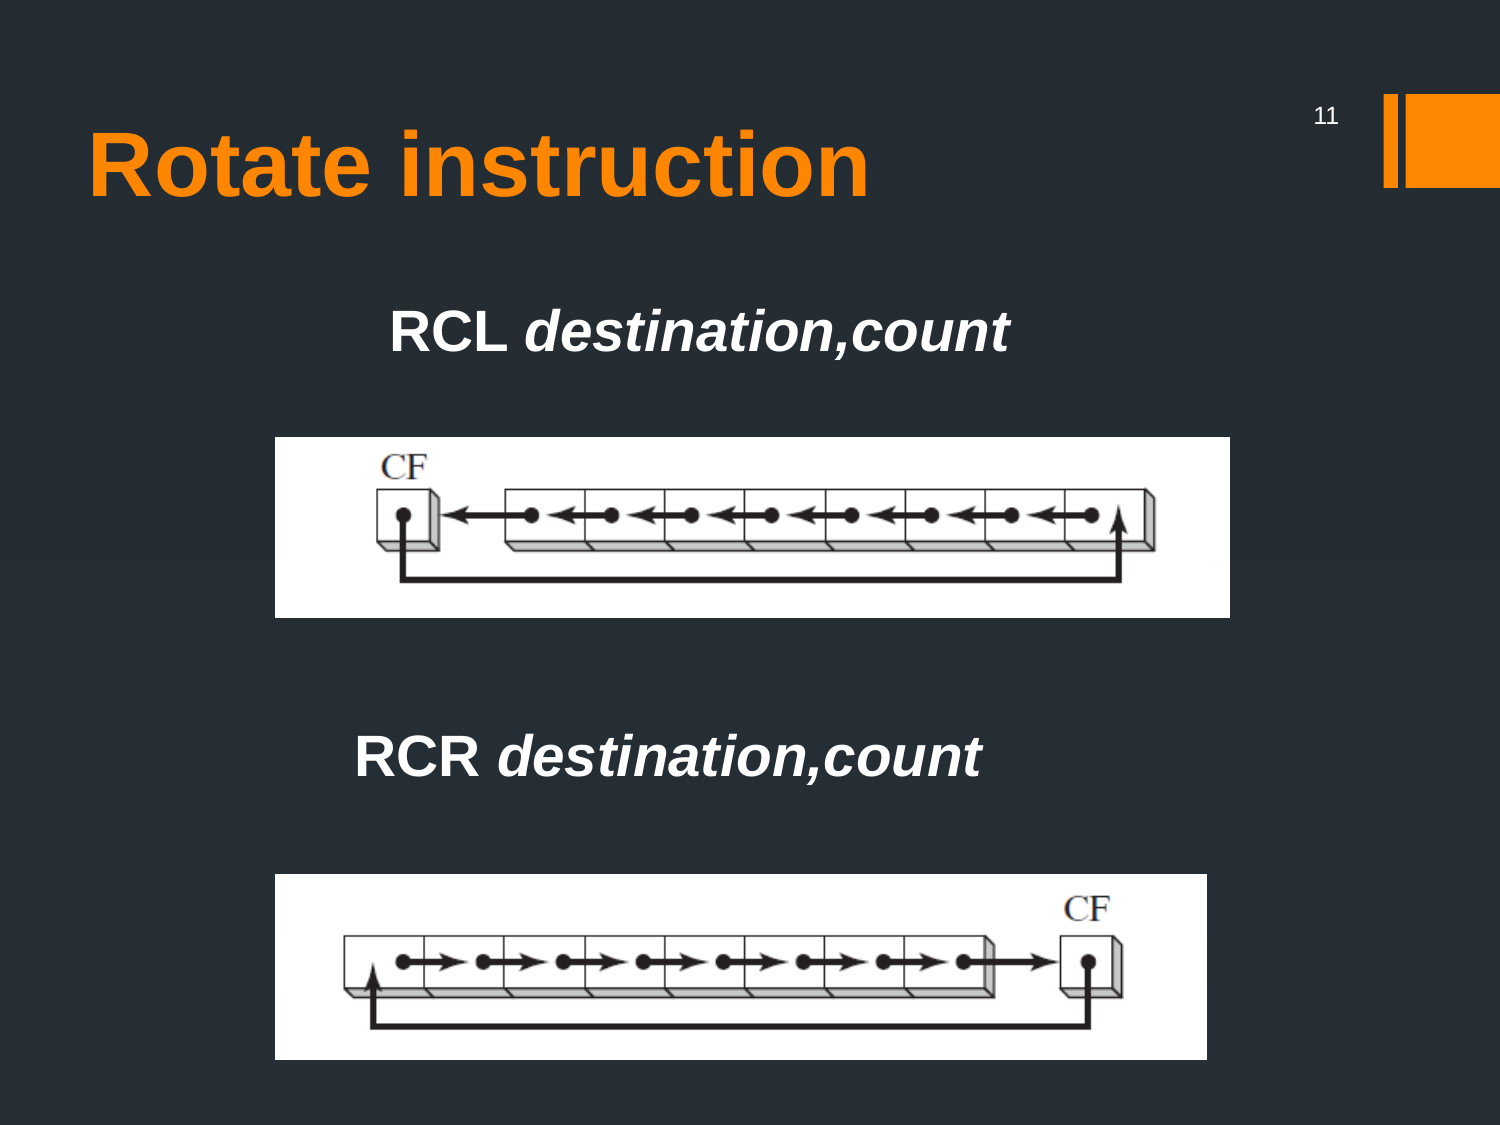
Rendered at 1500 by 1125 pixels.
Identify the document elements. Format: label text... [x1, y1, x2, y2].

title Rotate instruction [72, 33, 1273, 223]
picture [274, 874, 1207, 1060]
slide_number 11 [1273, 90, 1355, 140]
list RCR destination,count [87, 687, 1250, 796]
list RCL destination,count [87, 262, 1313, 371]
picture [274, 436, 1231, 618]
